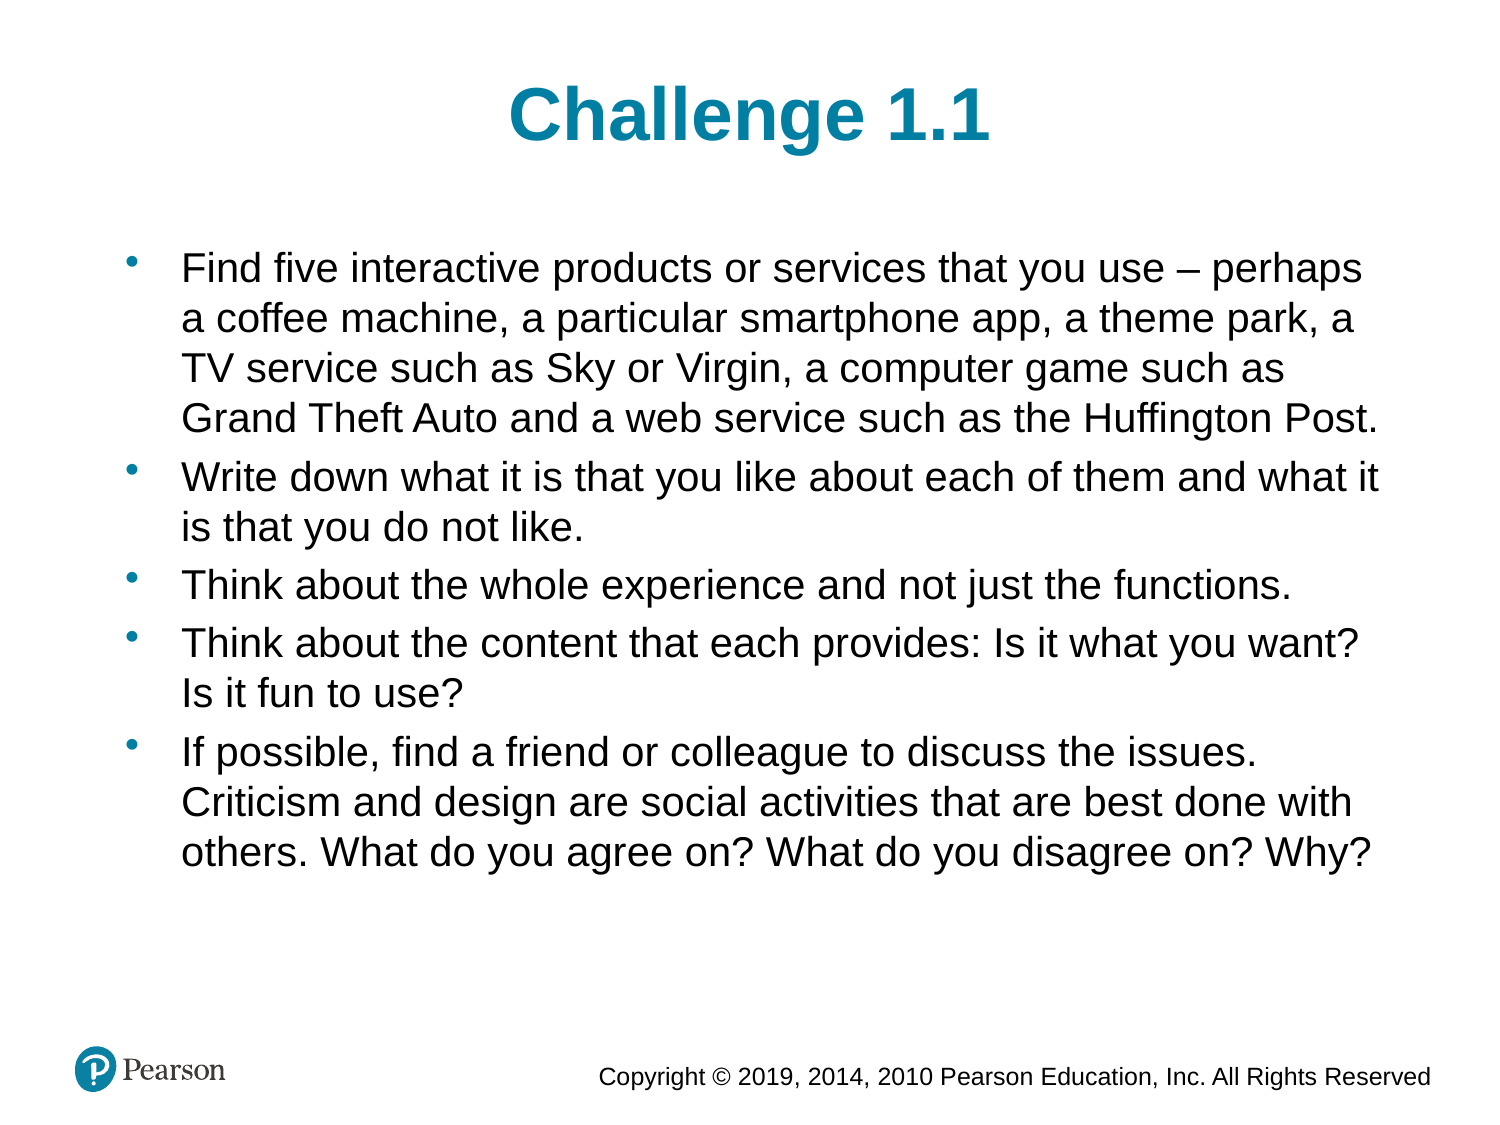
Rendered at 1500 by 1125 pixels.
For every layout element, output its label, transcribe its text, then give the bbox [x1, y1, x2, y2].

list Find five interactive products or services that you use – perhaps a coffee machine, a particular smartphone app, a theme park, a TV service such as Sky or Virgin, a computer game such as Grand Theft Auto and a web service such as the Huffington Post. Write down what it is that you like about each of them and what it is that you do not like. Think about the whole experience and not just the functions. Think about the content that each provides: Is it what you want? Is it fun to use? If possible, find a friend or colleague to discuss the issues. Criticism and design are social activities that are best done with others. What do you agree on? What do you disagree on? Why? [109, 233, 1404, 1019]
title Challenge 1.1 [103, 63, 1397, 158]
